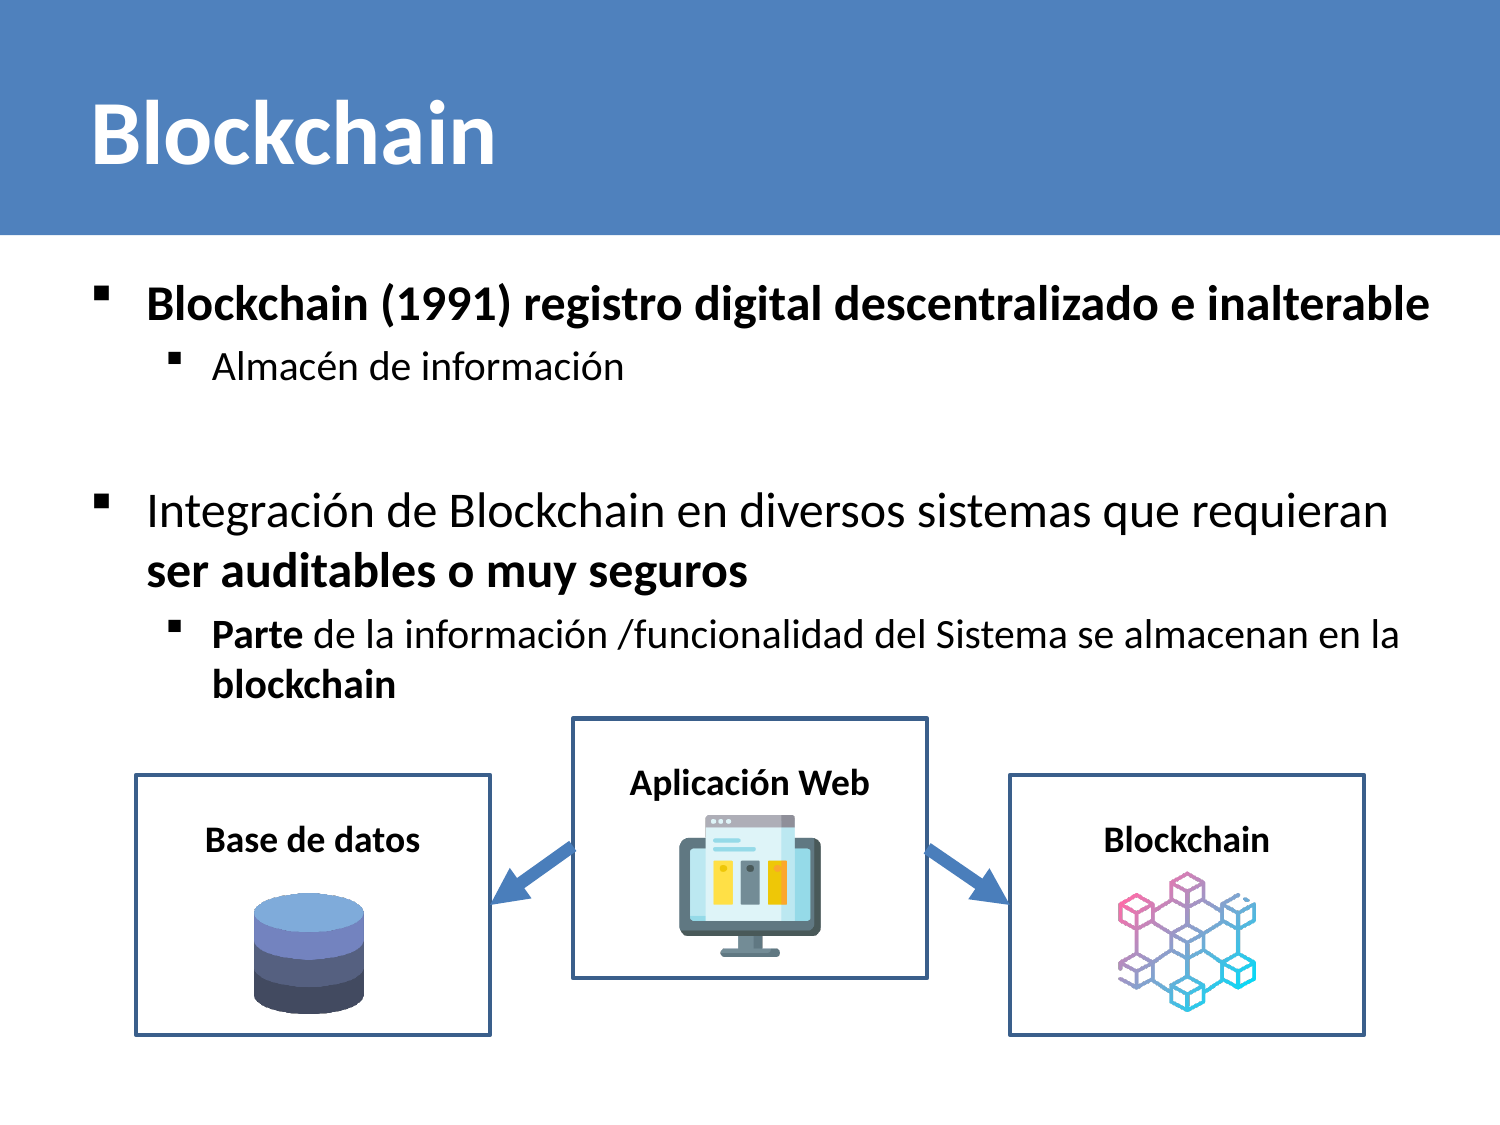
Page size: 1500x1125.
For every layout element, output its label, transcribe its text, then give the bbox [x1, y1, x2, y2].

picture [1116, 870, 1258, 1012]
picture [678, 814, 821, 957]
text_box Base de datos [134, 773, 492, 1037]
picture [248, 893, 369, 1014]
title Blockchain [75, 25, 1425, 231]
text_box Blockchain [1008, 773, 1366, 1037]
text_box Aplicación Web [571, 716, 929, 980]
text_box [926, 848, 1010, 906]
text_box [489, 845, 573, 906]
list Blockchain (1991) registro digital descentralizado e inalterable Almacén de información Integración de Blockchain en diversos sistemas que requieran ser auditables o muy seguros Parte de la información /funcionalidad del Sistema se almacenan en la blockchain [75, 262, 1459, 1047]
